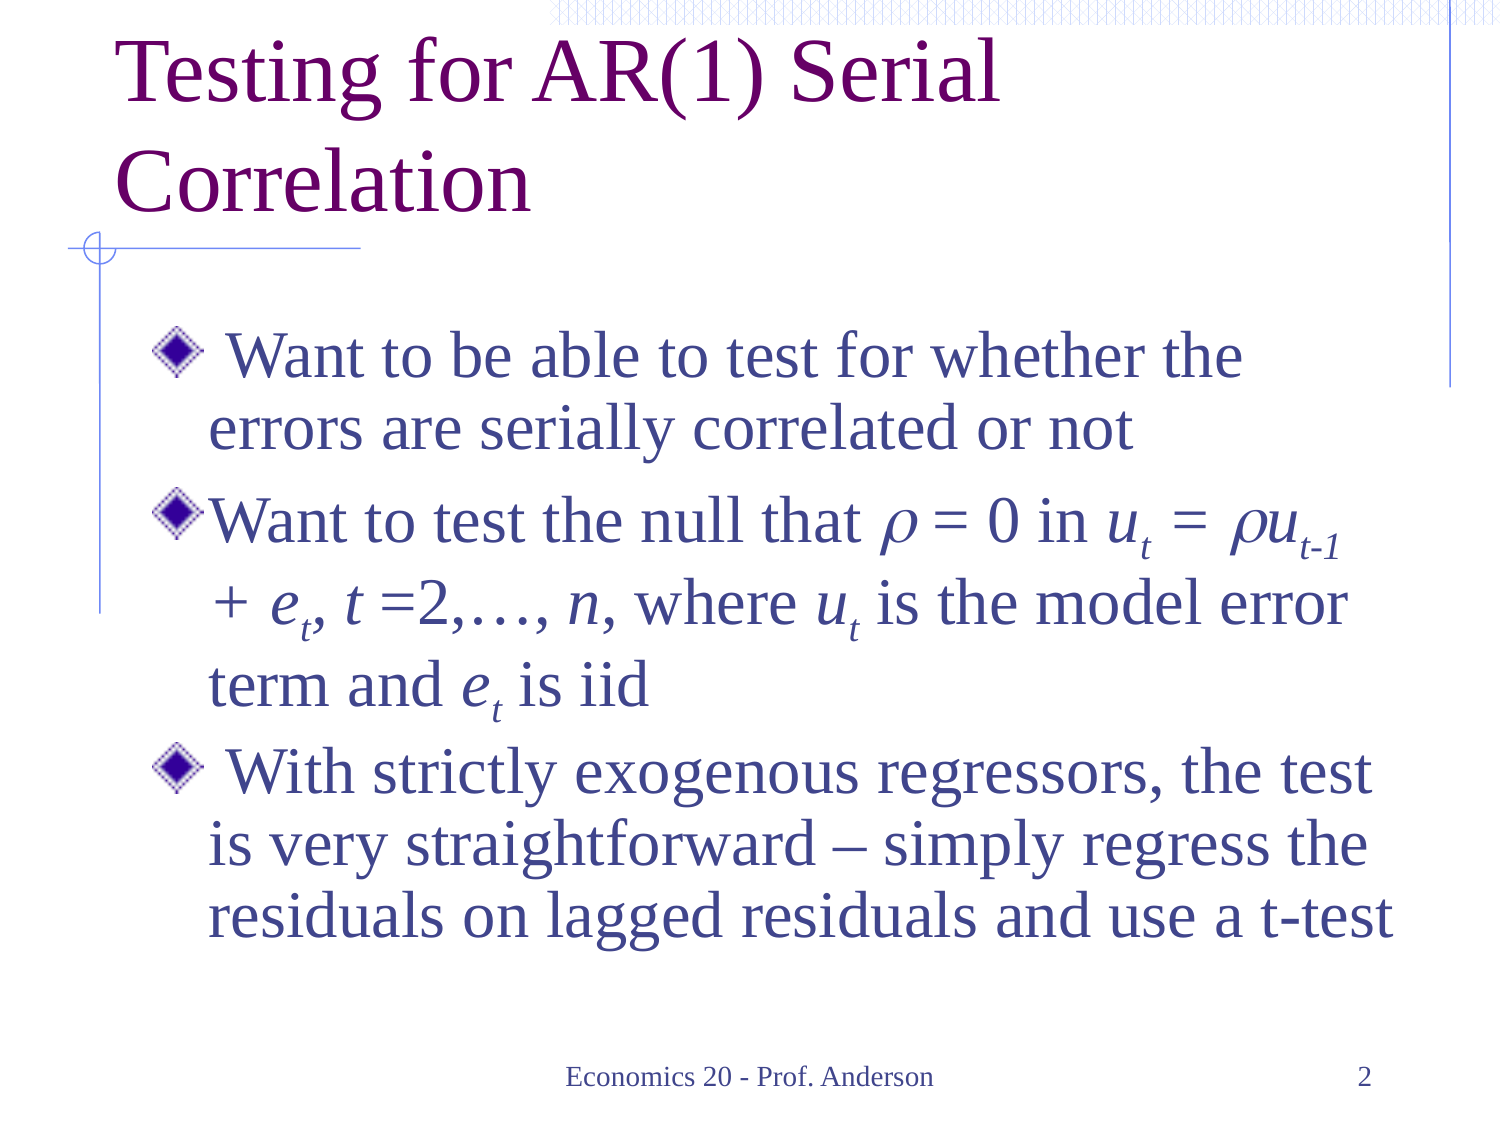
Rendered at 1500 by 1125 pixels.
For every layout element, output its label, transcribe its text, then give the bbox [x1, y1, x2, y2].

picture [152, 487, 204, 540]
list Want to be able to test for whether the errors are serially correlated or not Want to test the null that r = 0 in ut = rut-1 + et, t =2,…, n, where ut is the model error term and et is iid With strictly exogenous regressors, the test is very straightforward – simply regress the residuals on lagged residuals and use a t-test [137, 312, 1413, 988]
slide_number 2 [1074, 1025, 1388, 1100]
footer Economics 20 - Prof. Anderson [512, 1025, 988, 1100]
title Testing for AR(1) Serial Correlation [99, 50, 1375, 238]
picture [152, 742, 204, 794]
picture [152, 326, 204, 378]
